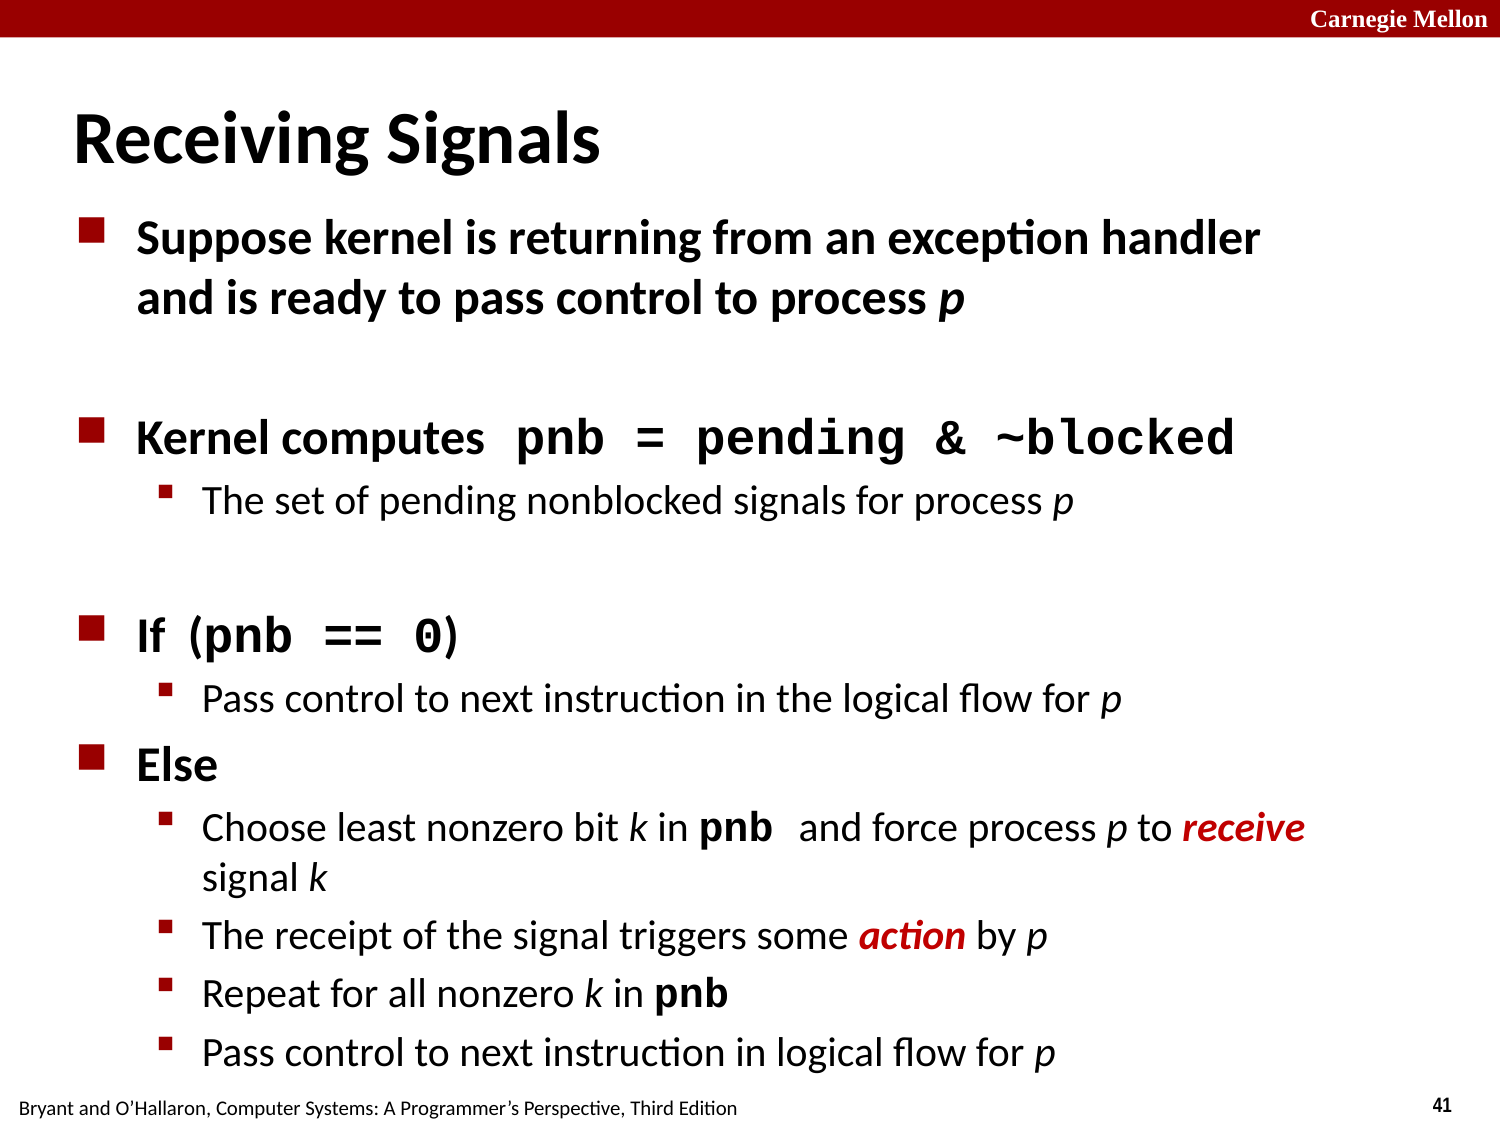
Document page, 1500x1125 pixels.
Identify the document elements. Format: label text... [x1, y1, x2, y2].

title Receiving Signals [58, 71, 1305, 197]
list Suppose kernel is returning from an exception handler and is ready to pass control to process p Kernel computes pnb = pending & ~blocked The set of pending nonblocked signals for process p If (pnb == 0) Pass control to next instruction in the logical flow for p Else Choose least nonzero bit k in pnb and force process p to receive signal k The receipt of the signal triggers some action by p Repeat for all nonzero k in pnb Pass control to next instruction in logical flow for p [64, 196, 1361, 1013]
